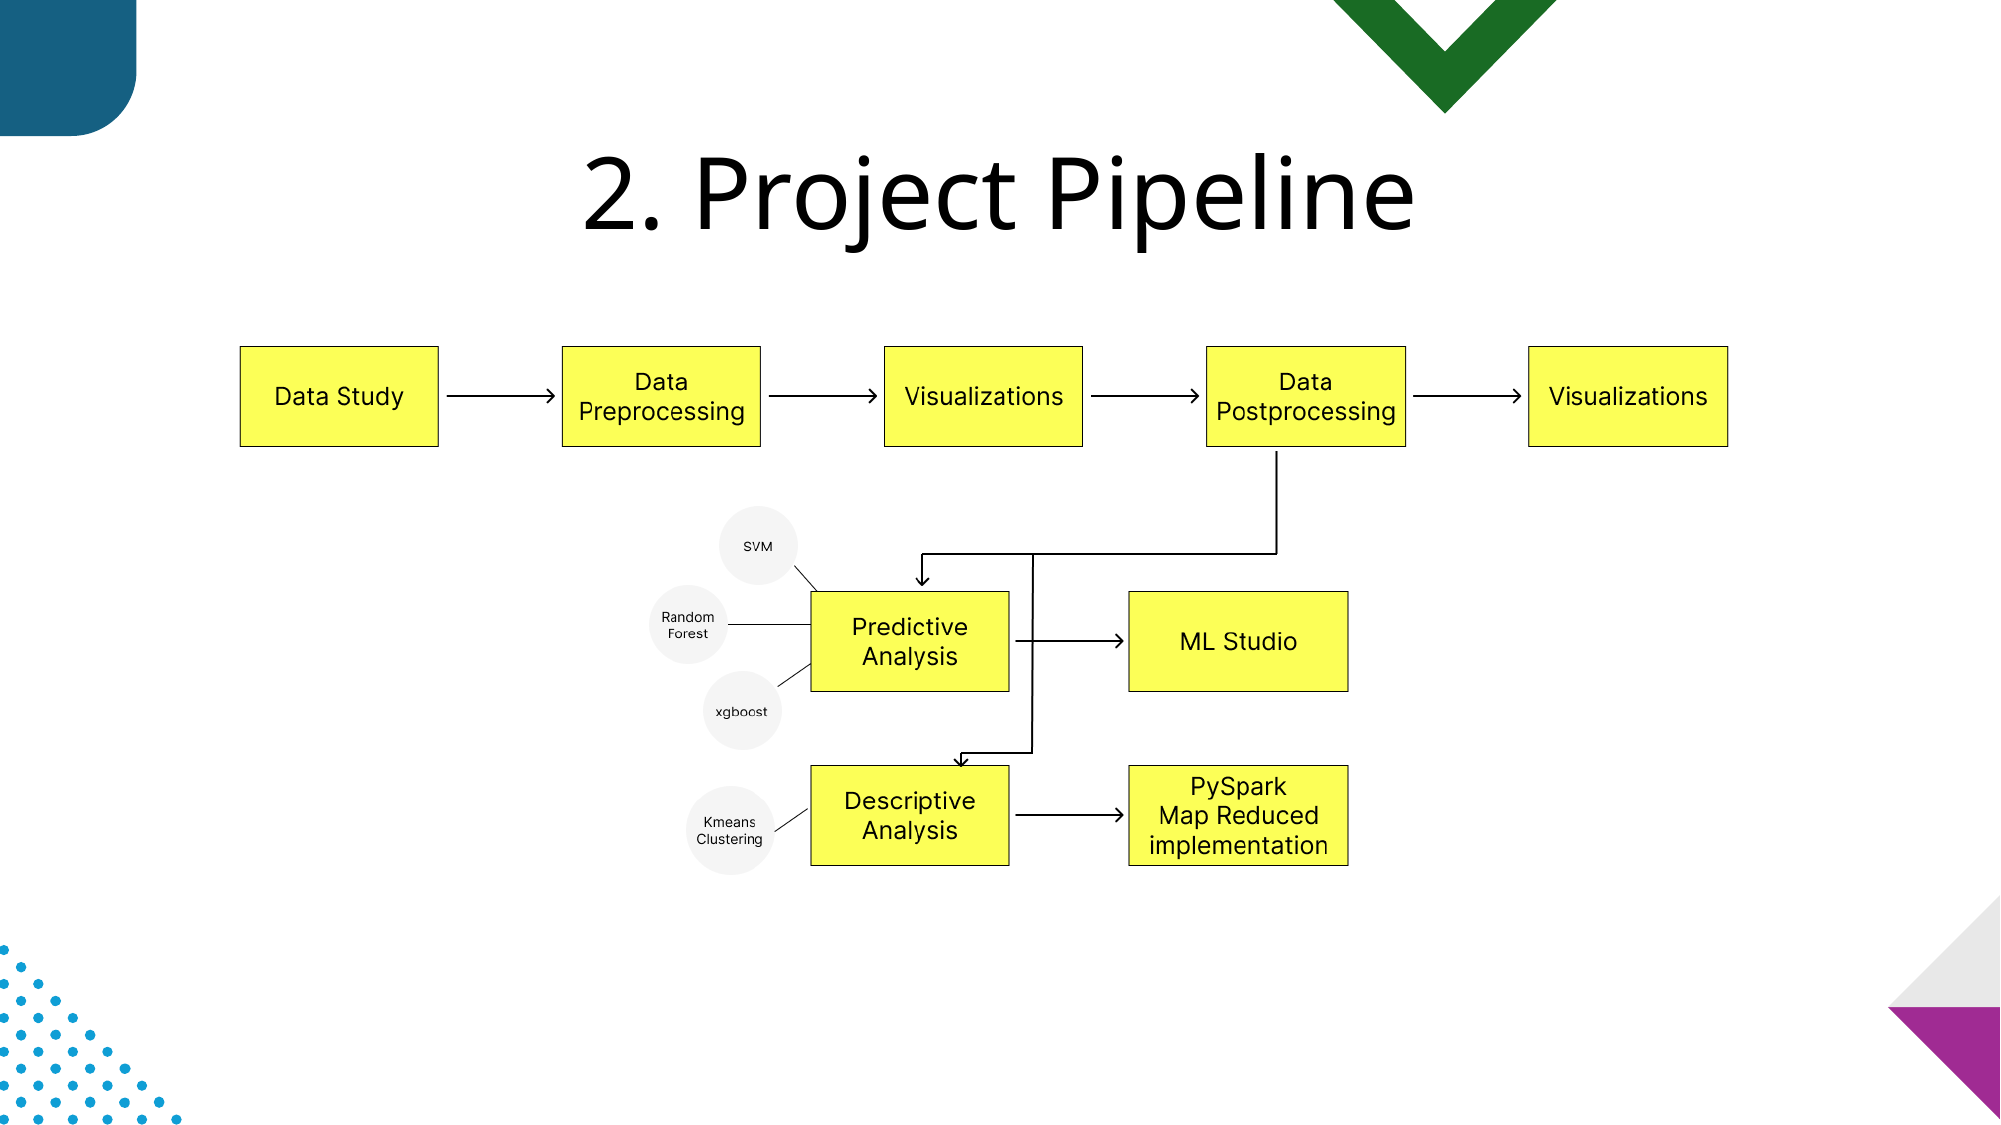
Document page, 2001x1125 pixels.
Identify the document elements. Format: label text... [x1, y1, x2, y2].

picture [101, 272, 1899, 968]
text_box 2. Project Pipeline [342, 121, 1658, 272]
